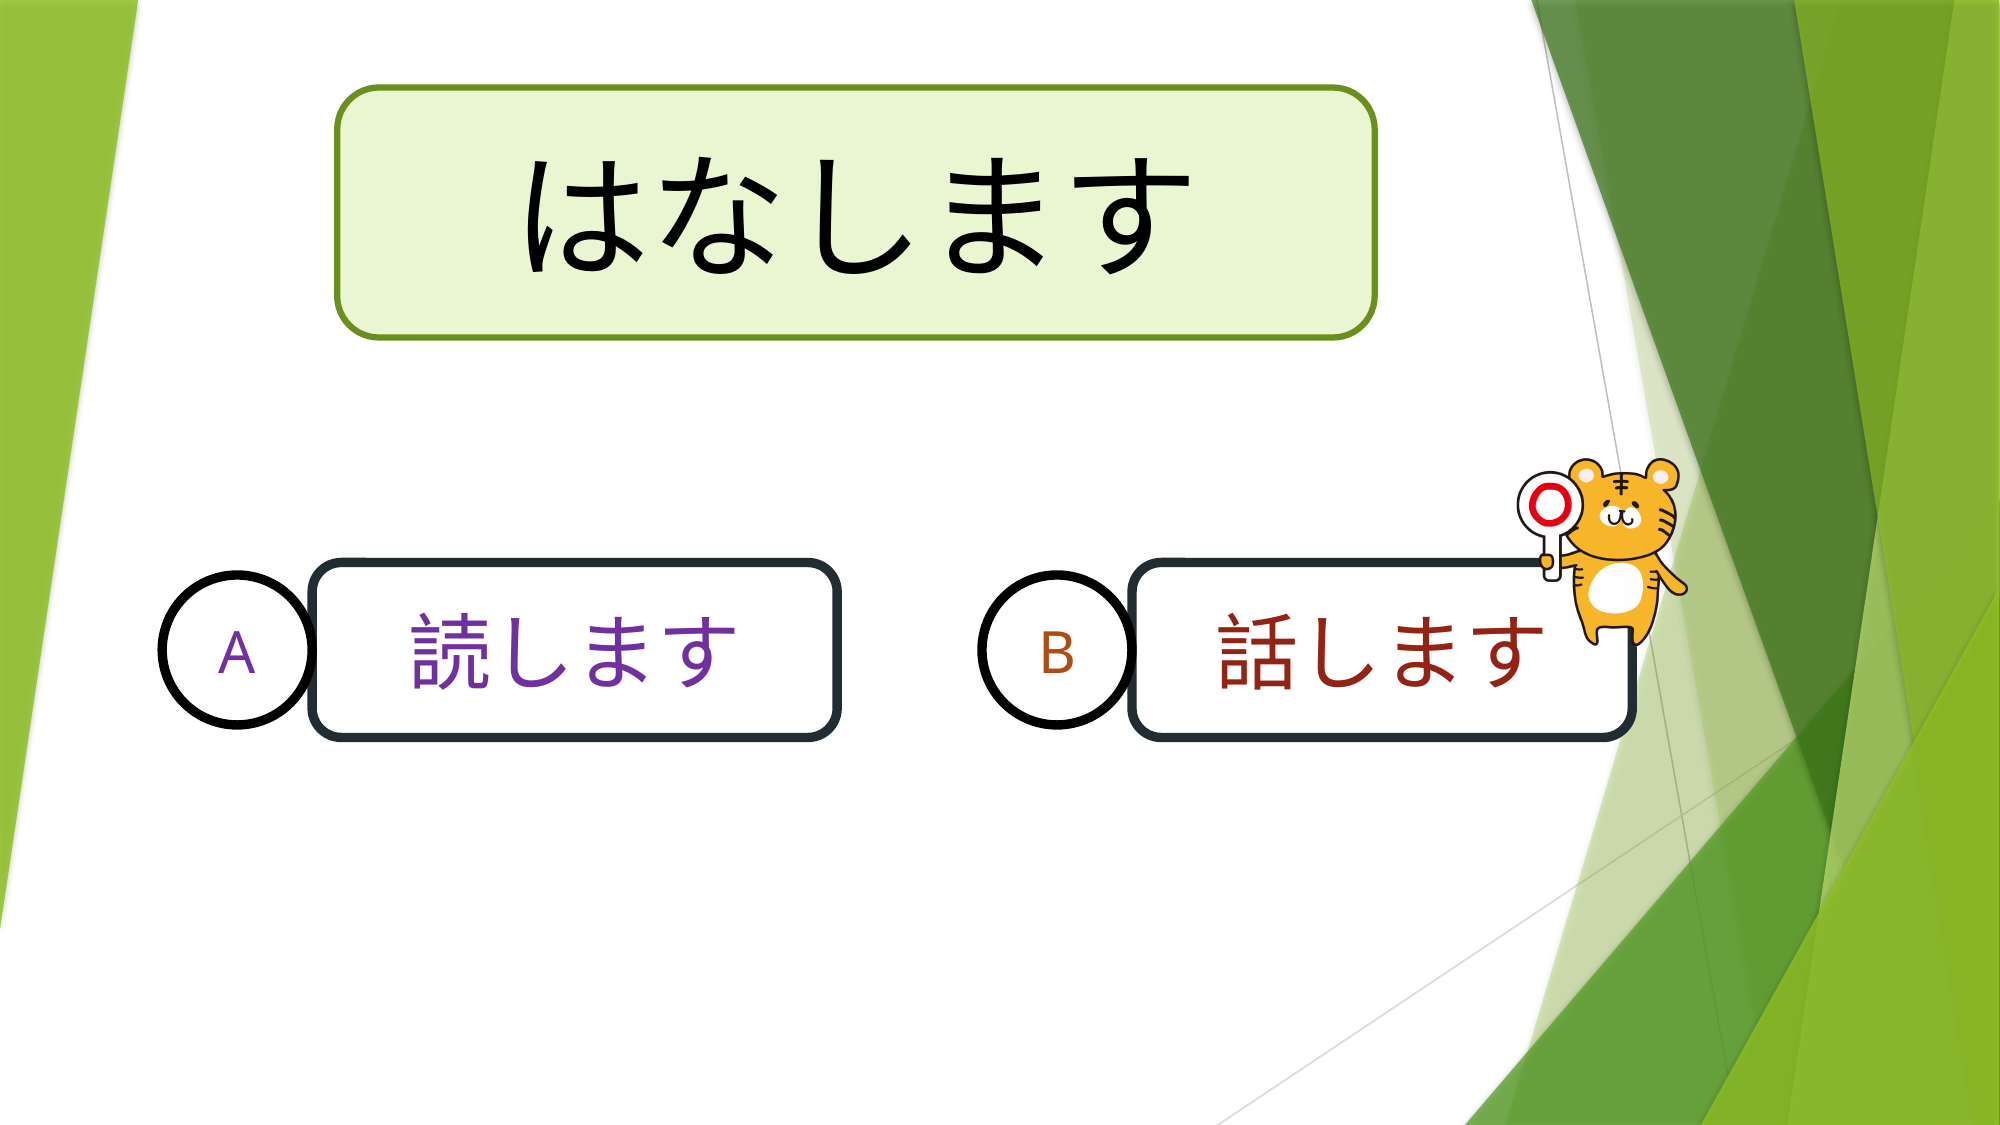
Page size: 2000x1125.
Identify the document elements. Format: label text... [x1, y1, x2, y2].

text_box 話します [1130, 560, 1634, 740]
picture [1486, 436, 1717, 668]
text_box はなします [335, 85, 1377, 340]
text_box B [980, 573, 1134, 727]
text_box 読します [310, 560, 839, 740]
text_box A [160, 573, 314, 727]
